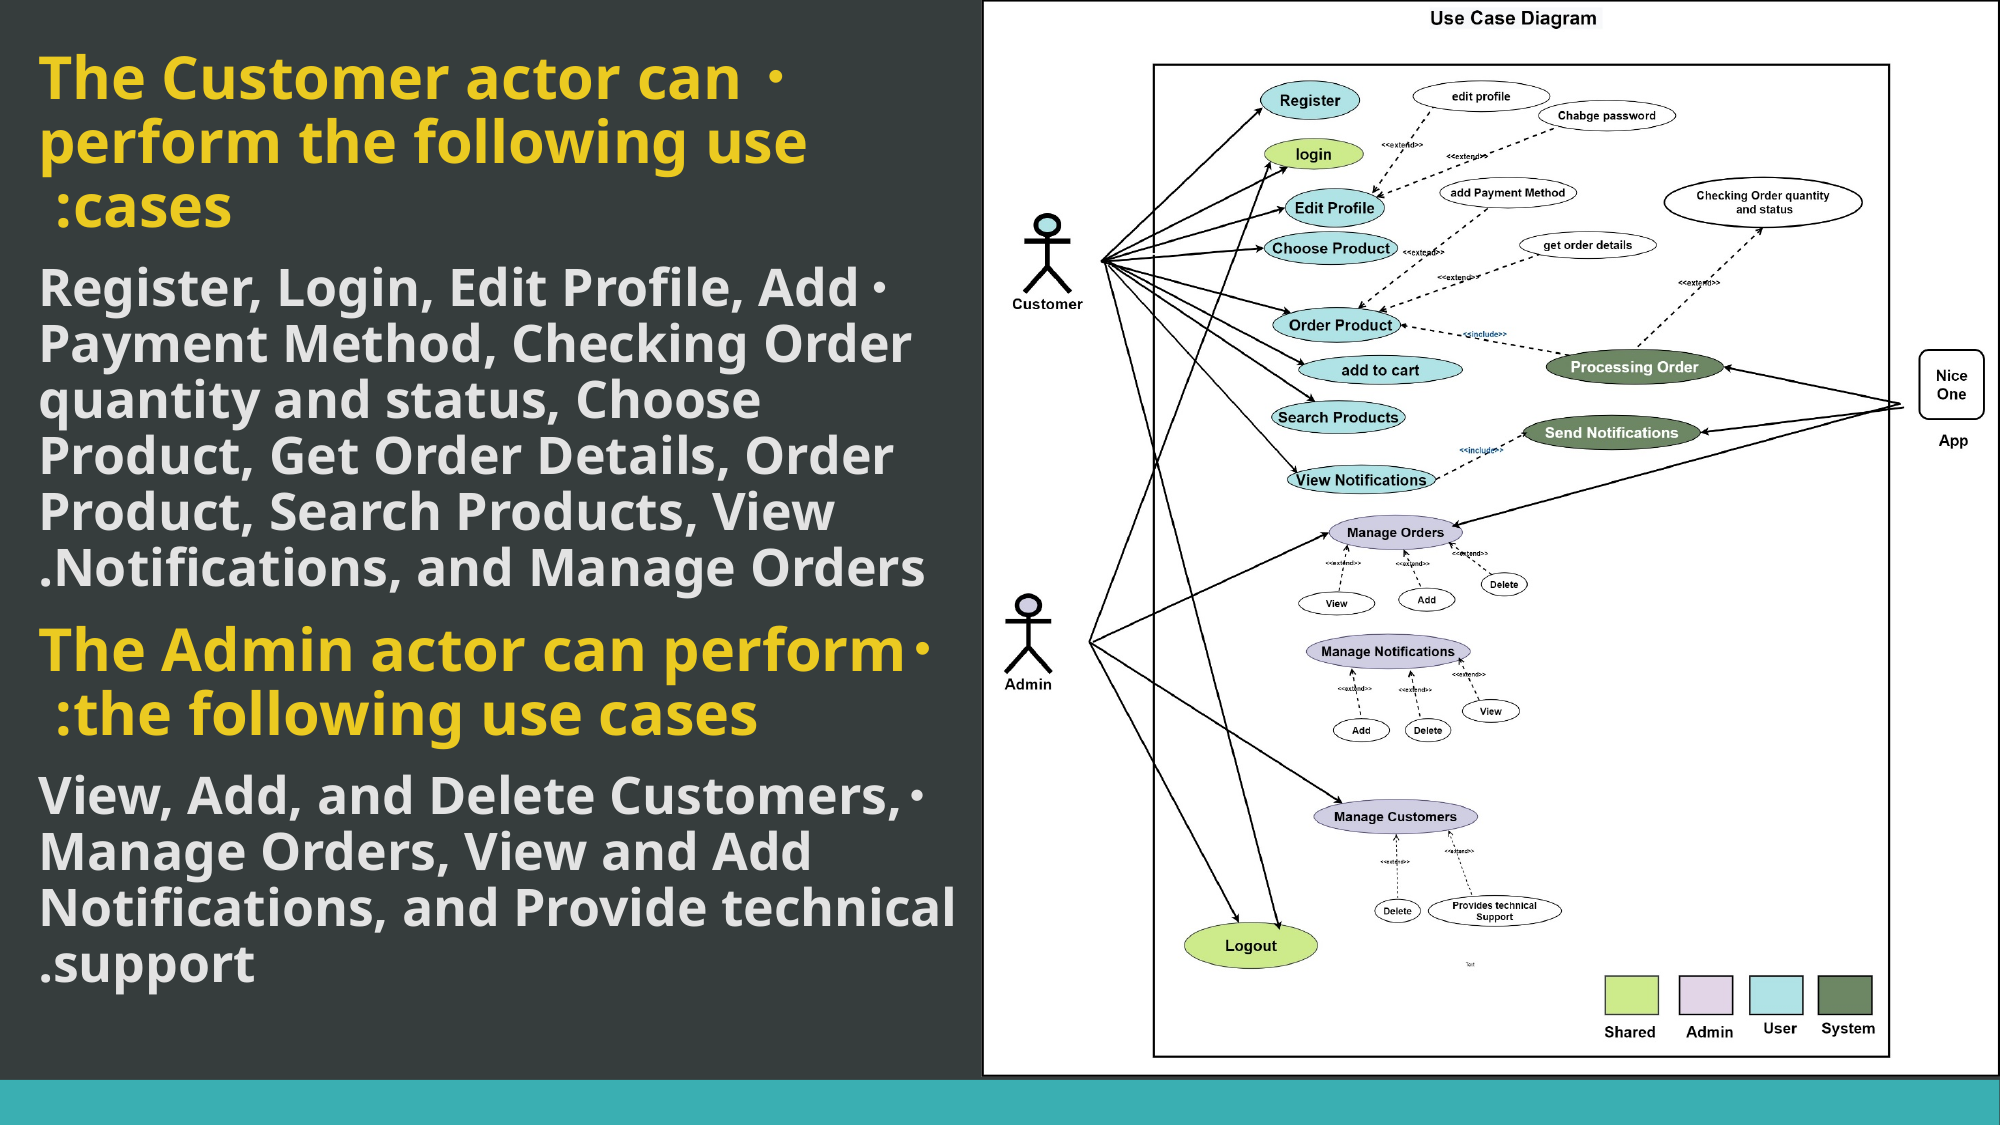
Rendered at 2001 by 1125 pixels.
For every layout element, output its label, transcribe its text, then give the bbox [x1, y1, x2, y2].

picture [981, 0, 2000, 1077]
list The Customer actor can perform the following use cases: Register, Login, Edit Profile, Add Payment Method, Checking Order quantity and status, Choose Product, Get Order Details, Order Product, Search Products, View Notifications, and Manage Orders. The Admin actor can perform the following use cases: View, Add, and Delete Customers, Manage Orders, View and Add Notifications, and Provide technical support. [23, 40, 981, 1023]
